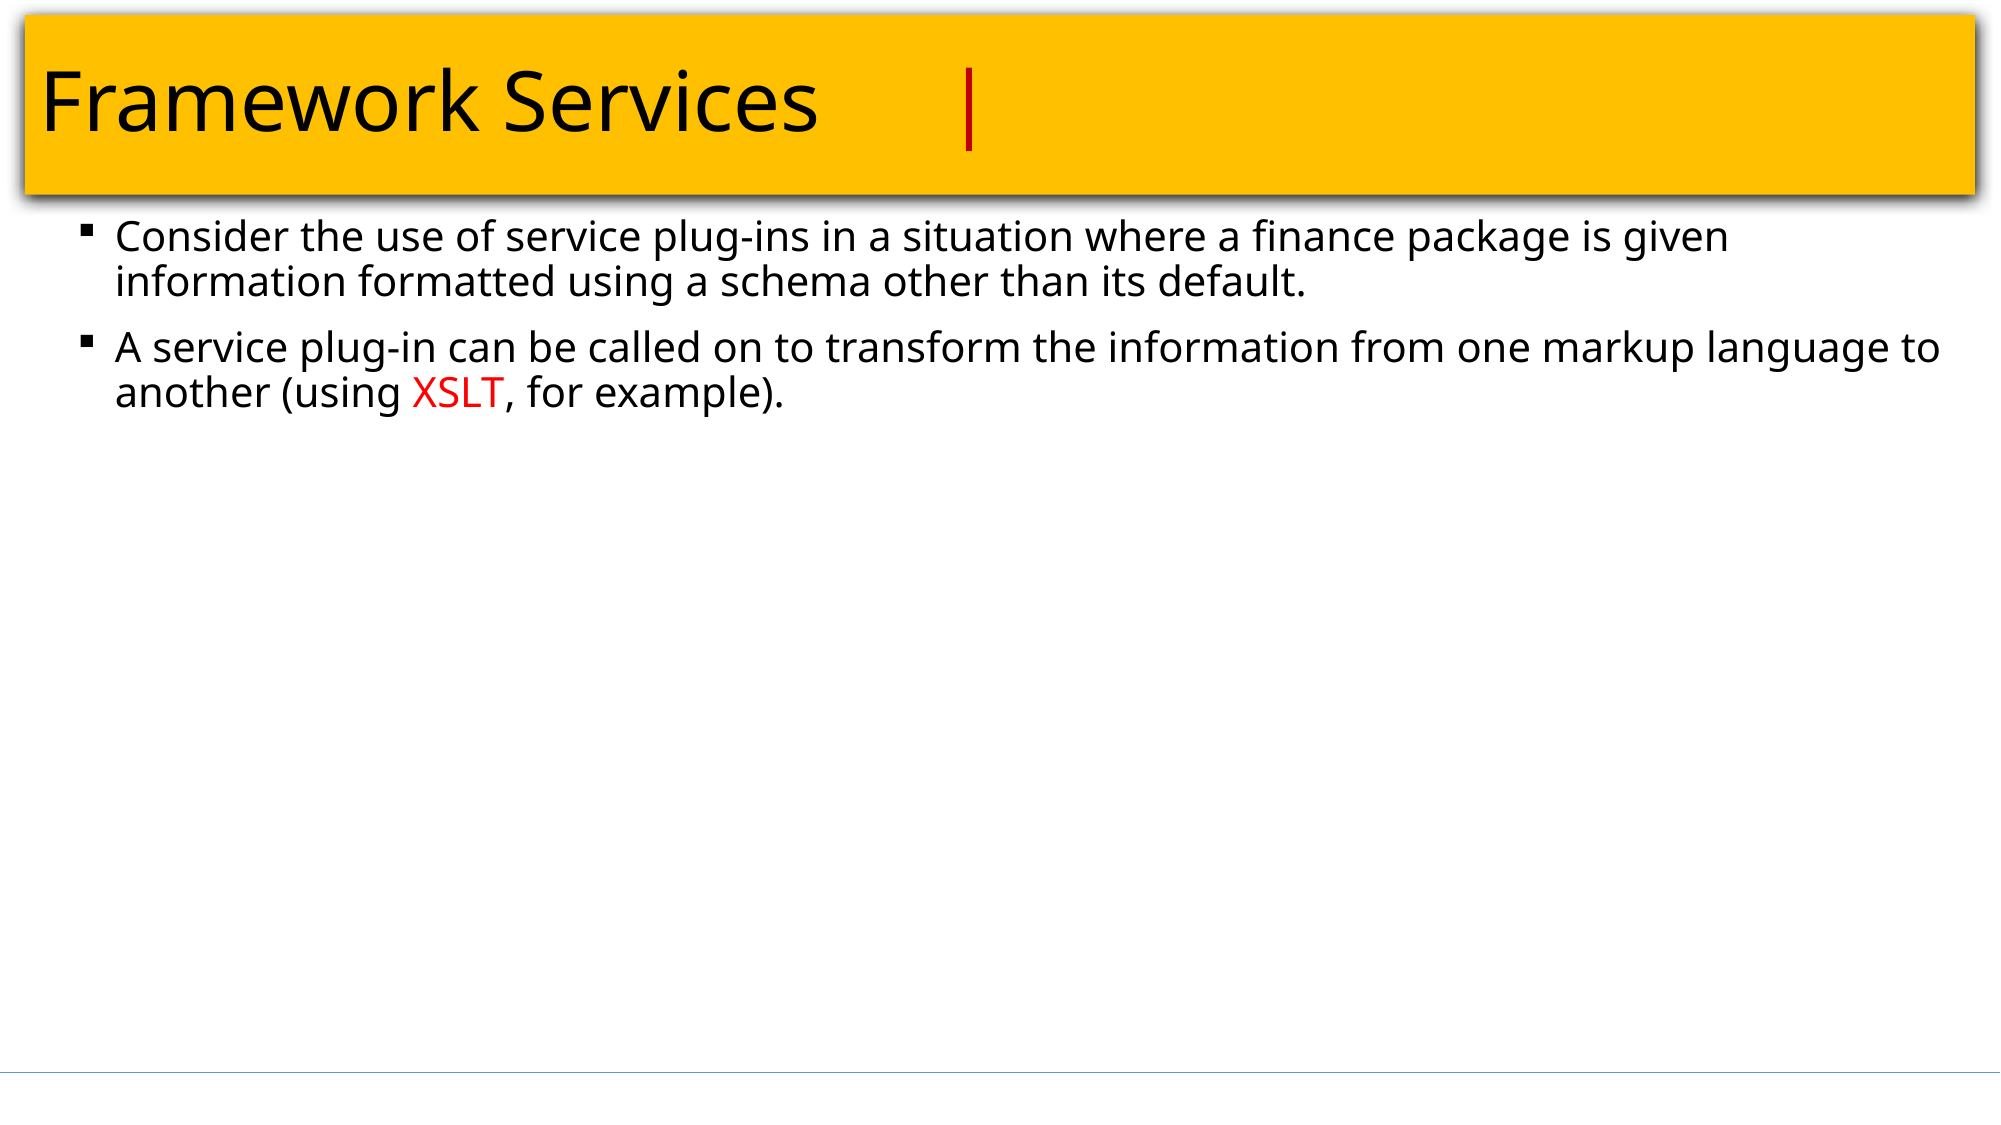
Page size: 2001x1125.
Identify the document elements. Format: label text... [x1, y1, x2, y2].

list Consider the use of service plug-ins in a situation where a finance package is given information formatted using a schema other than its default. A service plug-in can be called on to transform the information from one markup language to another (using XSLT, for example). [24, 208, 1975, 1063]
title Framework Services | [24, 14, 1975, 195]
